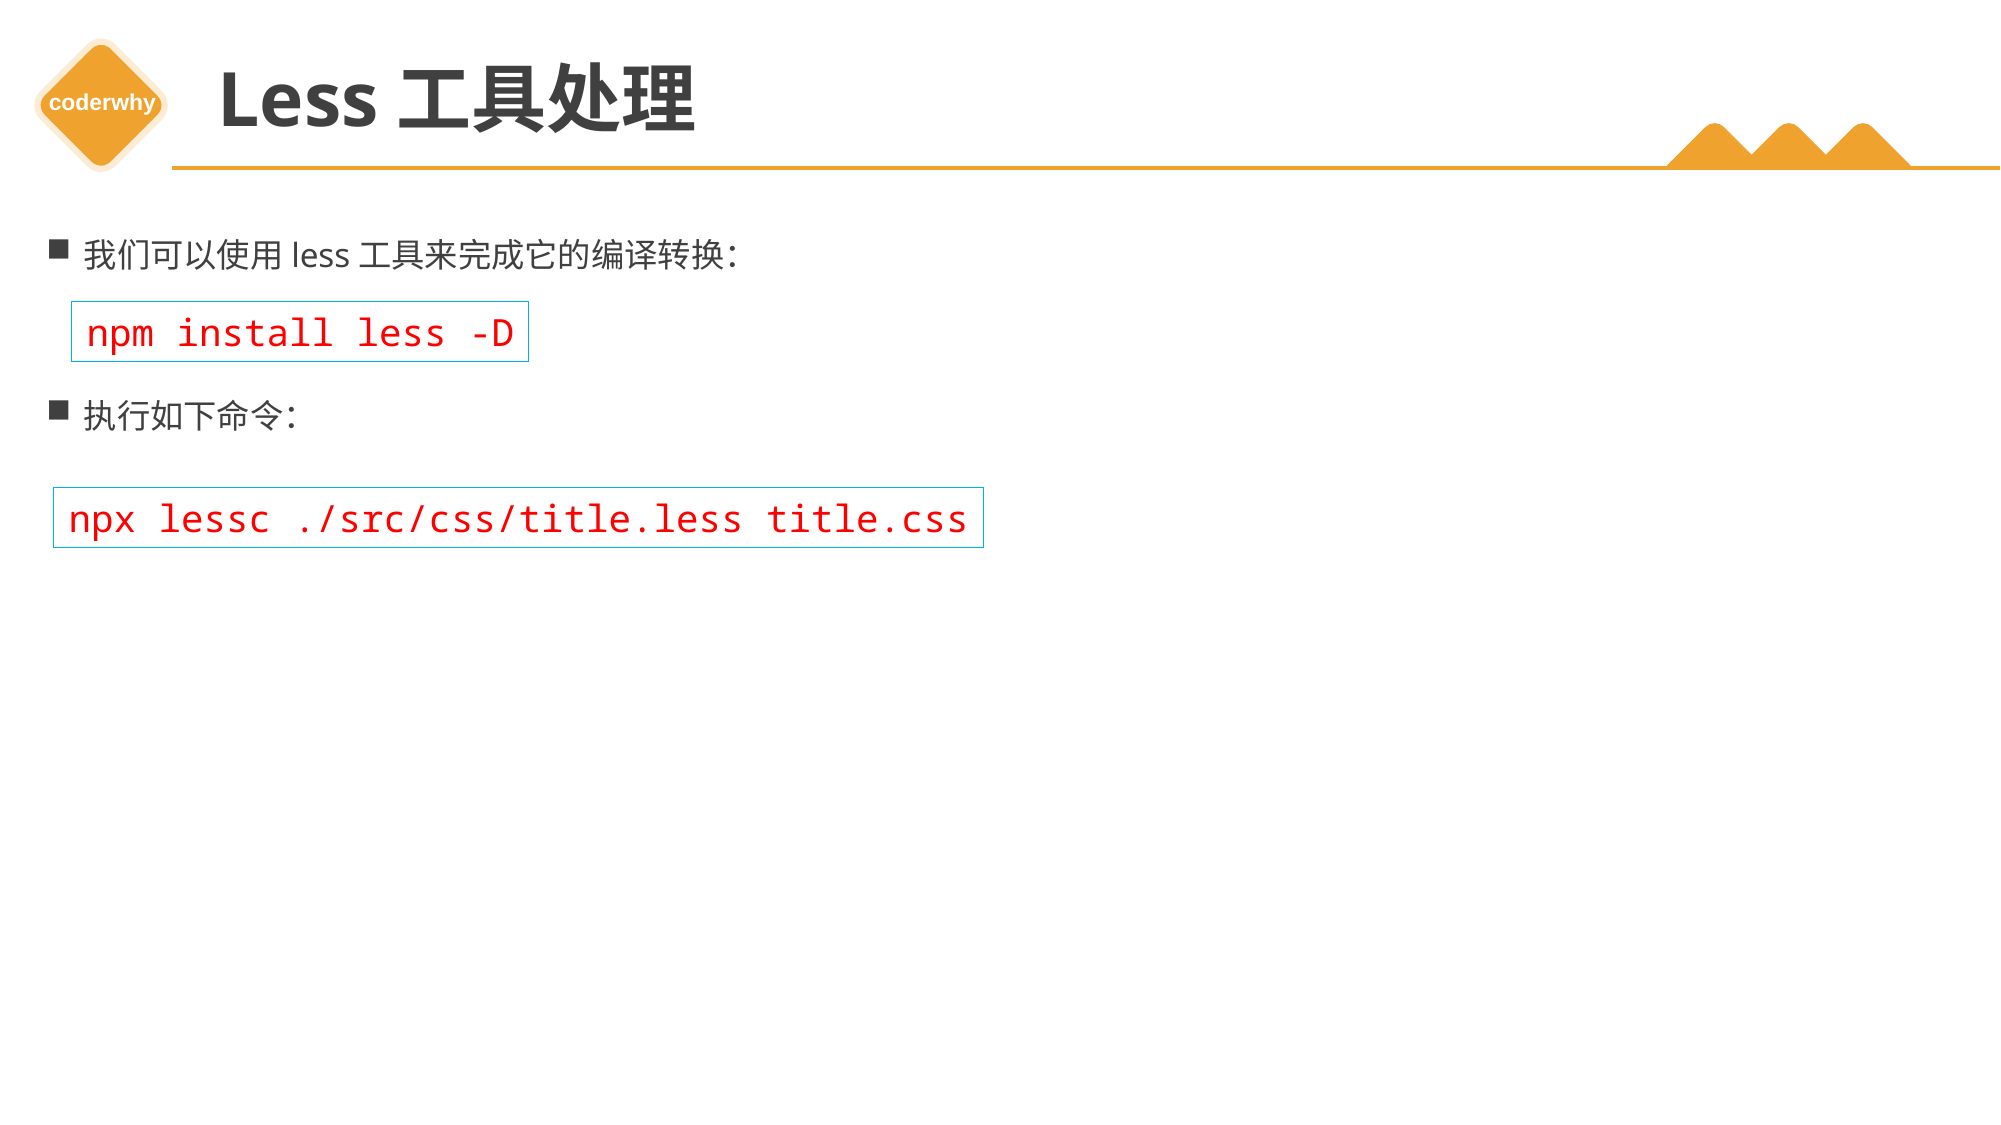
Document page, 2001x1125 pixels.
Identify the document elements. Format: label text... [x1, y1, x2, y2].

title Less工具处理 [202, 43, 1857, 161]
text_box npx lessc ./src/css/title.less title.css [53, 487, 984, 548]
list 我们可以使用less工具来完成它的编译转换： 执行如下命令： [31, 206, 1979, 1100]
text_box npm install less -D [71, 301, 529, 362]
